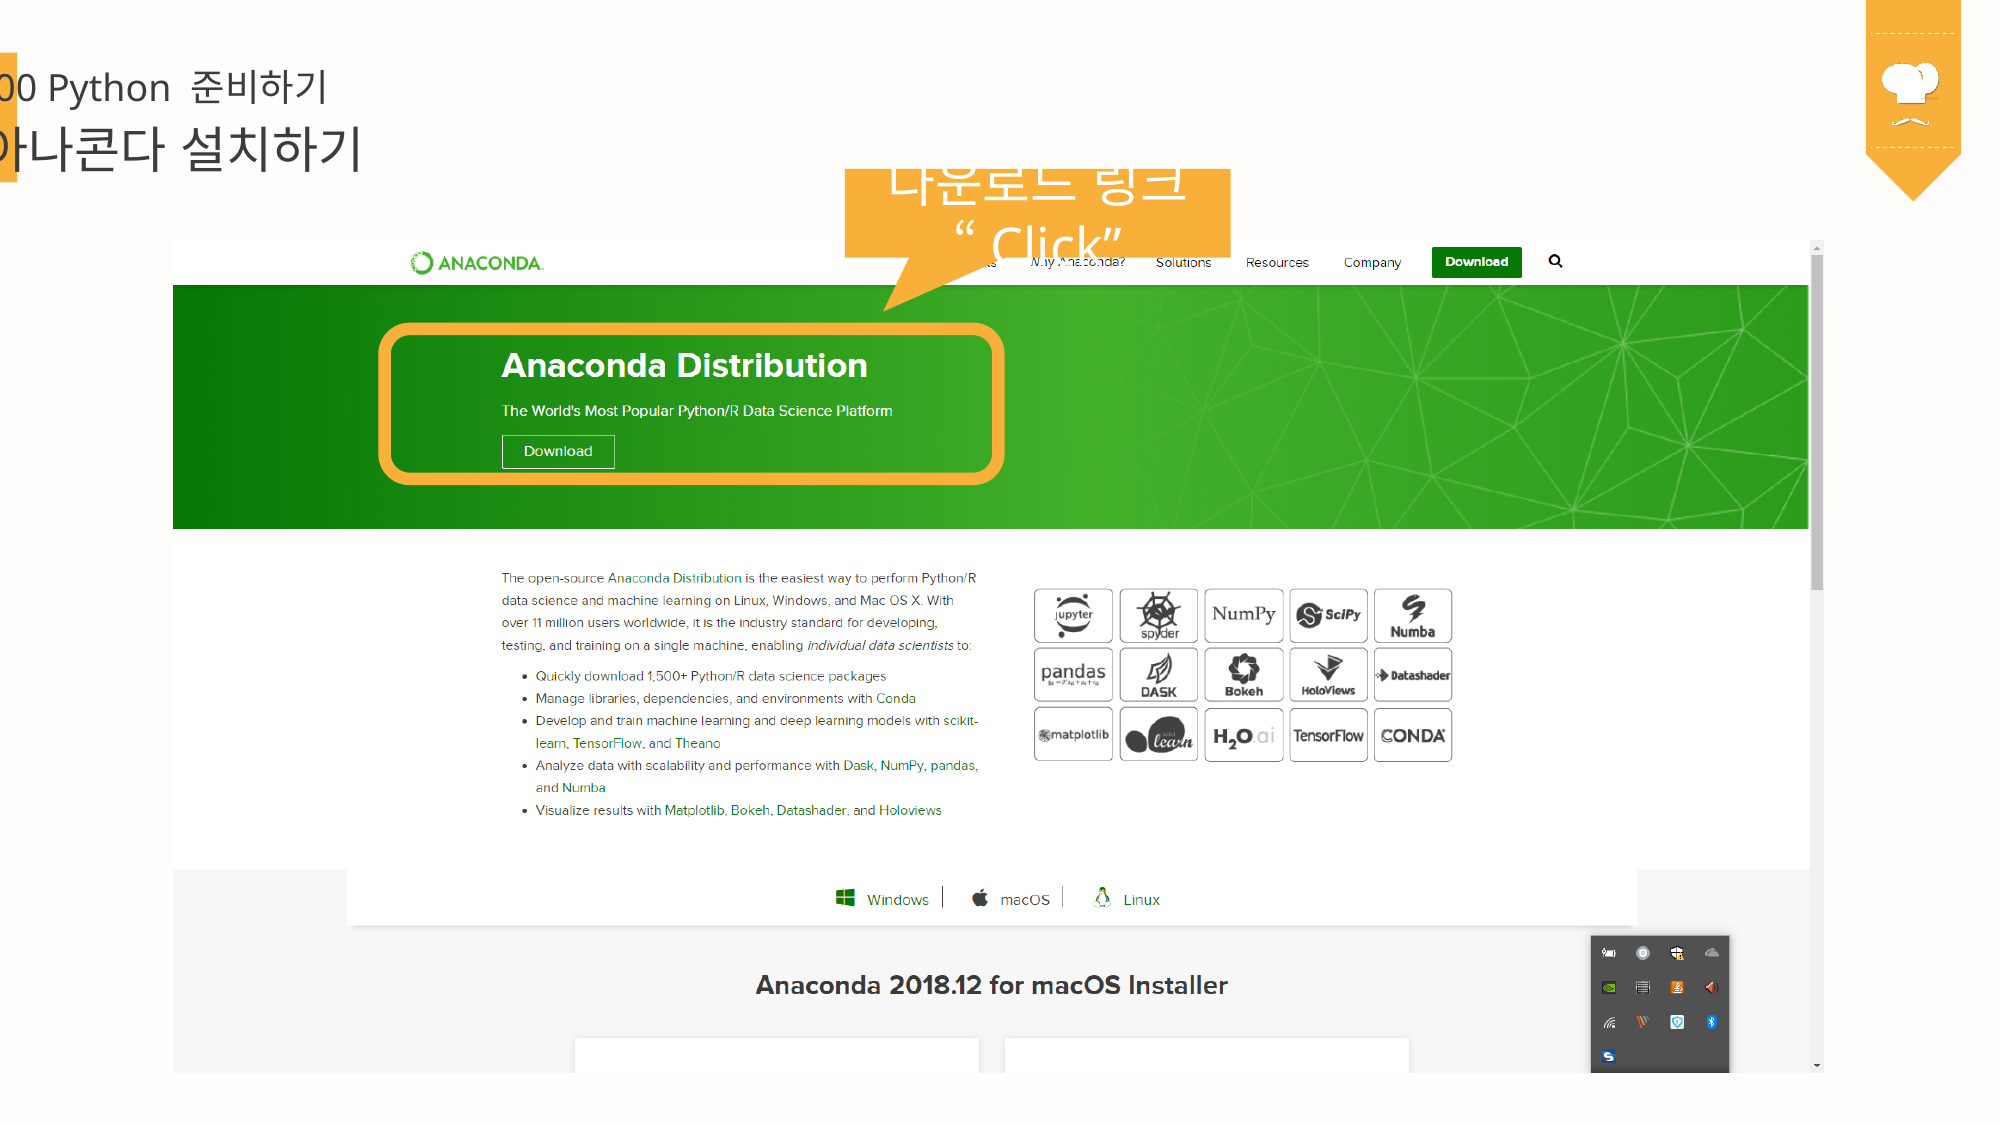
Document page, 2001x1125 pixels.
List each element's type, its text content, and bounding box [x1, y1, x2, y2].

text_box 00 Python 준비하기 [0, 56, 344, 110]
text_box [0, 52, 18, 56]
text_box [1865, 0, 1961, 202]
picture [173, 240, 1824, 1073]
text_box 다운로드 링크 “Click” [843, 167, 1232, 240]
text_box 아나콘다 설치하기 [0, 110, 380, 186]
